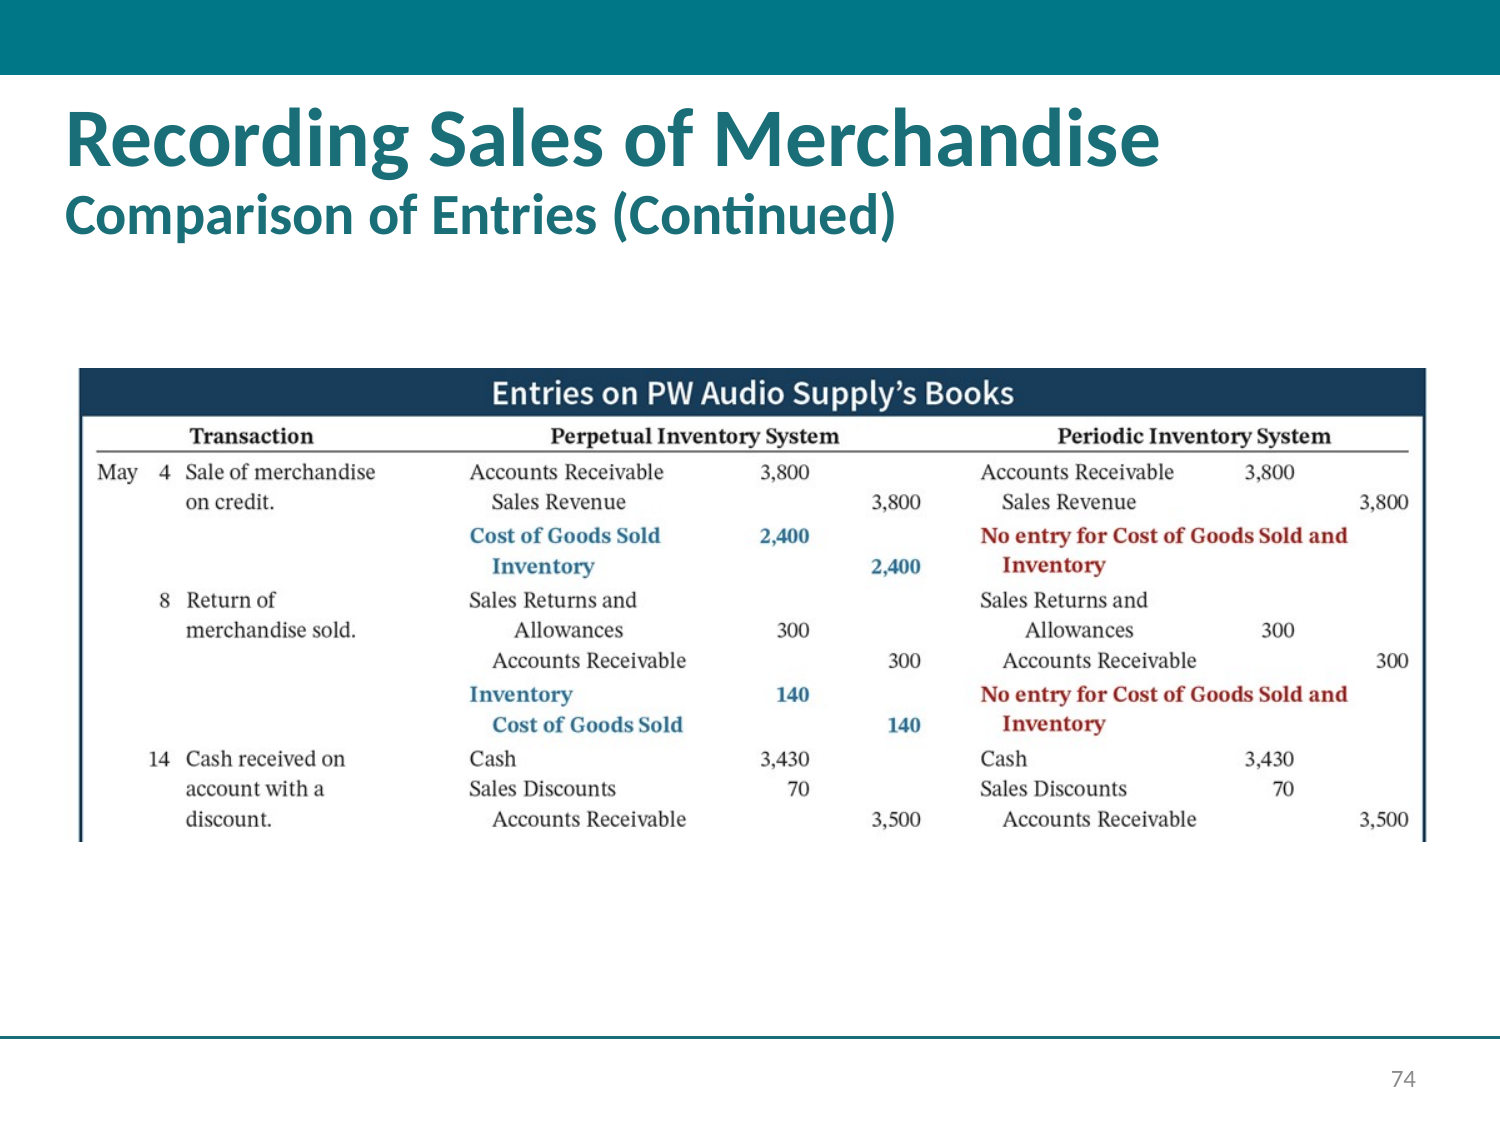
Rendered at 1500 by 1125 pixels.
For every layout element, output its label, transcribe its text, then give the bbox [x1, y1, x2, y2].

title Recording Sales of Merchandise Comparison of Entries (Continued) [50, 86, 1450, 271]
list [66, 368, 1434, 842]
